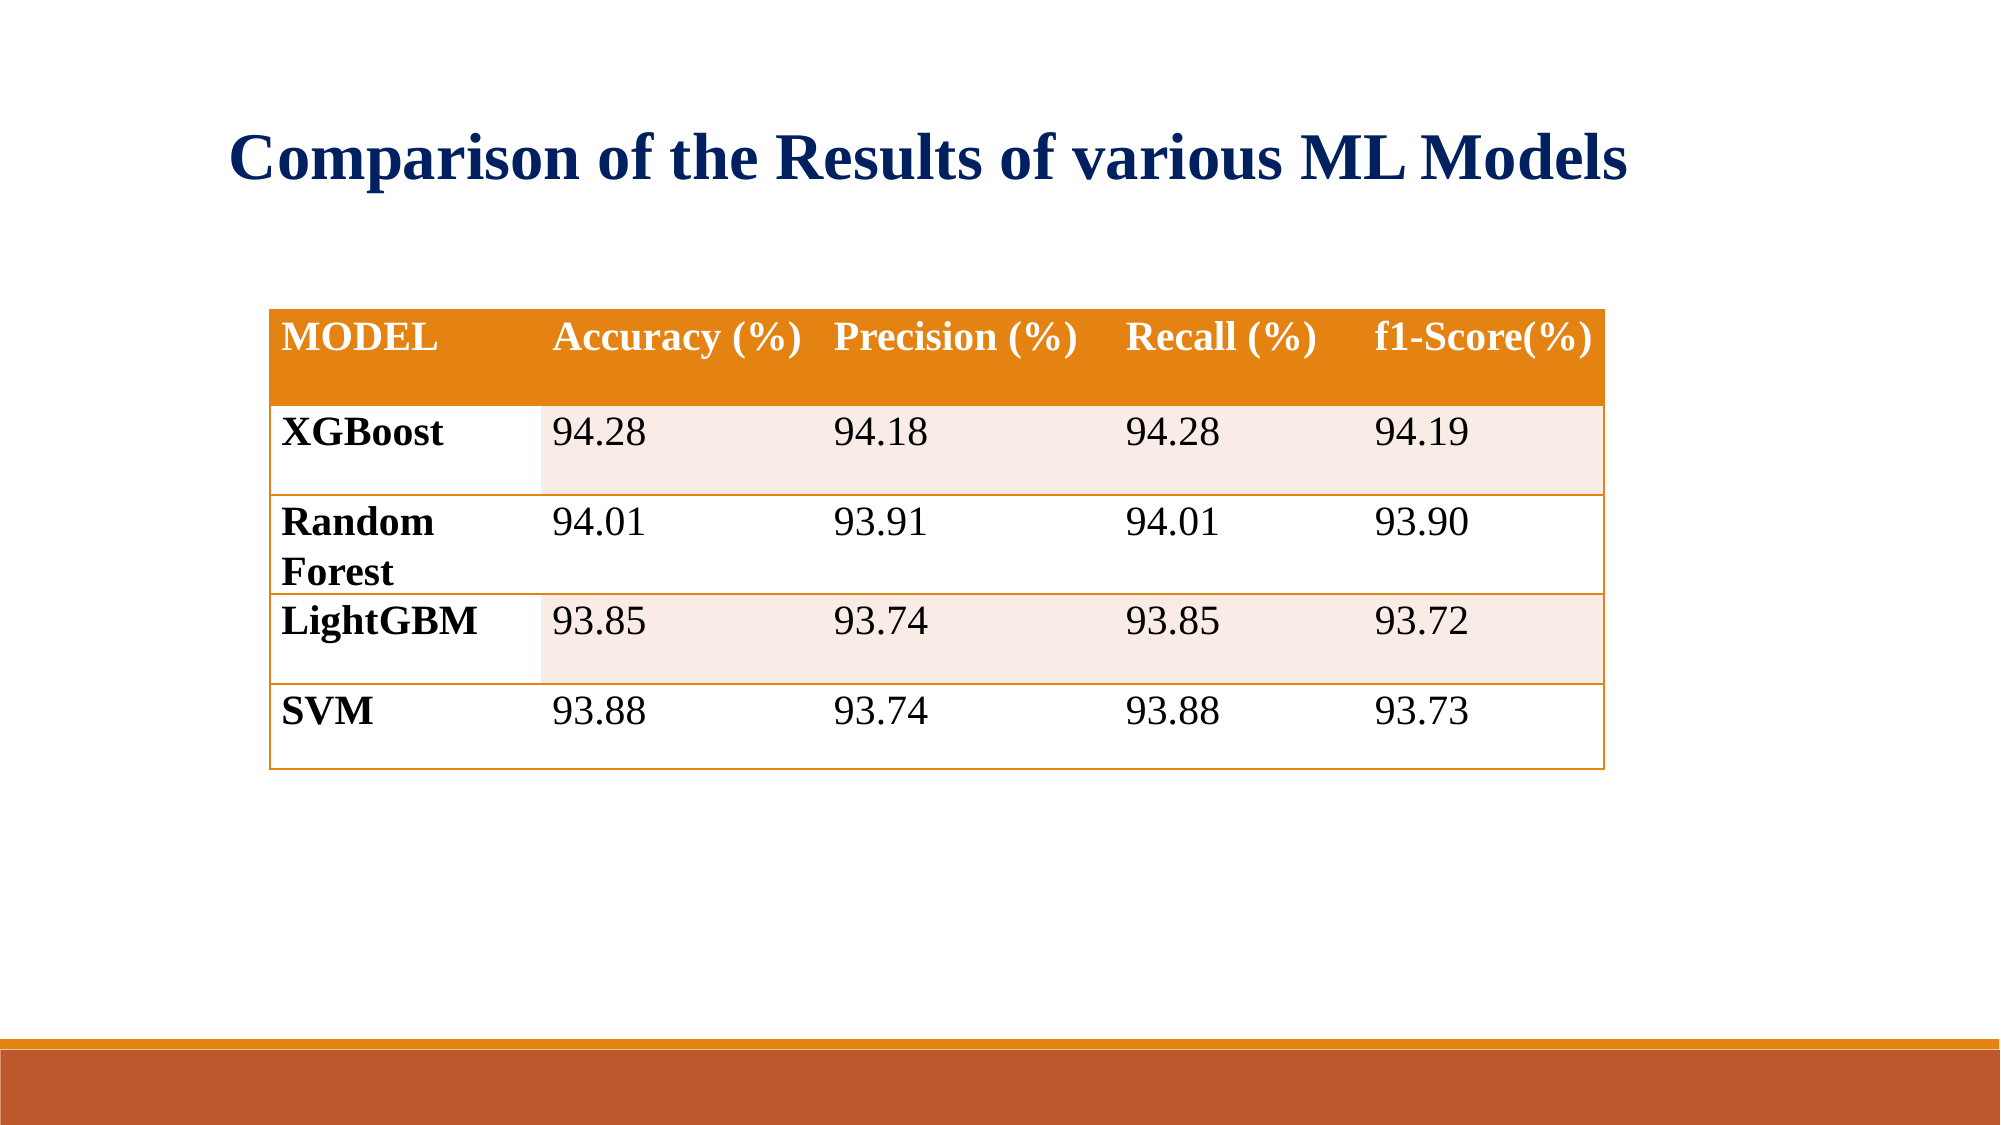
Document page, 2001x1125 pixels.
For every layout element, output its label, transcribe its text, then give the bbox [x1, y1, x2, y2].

table_cell 94.01 [1115, 496, 1364, 593]
table_cell 93.74 [823, 685, 1115, 768]
table_header MODEL [271, 311, 541, 404]
table_cell 93.73 [1364, 685, 1603, 768]
table_cell 93.85 [1115, 595, 1364, 683]
table_cell 93.91 [823, 496, 1115, 593]
table_cell Random Forest [271, 496, 541, 593]
table_cell 93.74 [823, 595, 1115, 683]
table_cell 94.28 [541, 406, 823, 494]
table_cell 93.72 [1364, 595, 1603, 683]
table_cell 93.90 [1364, 496, 1603, 593]
table_cell 94.18 [823, 406, 1115, 494]
table_cell 93.88 [1115, 685, 1364, 768]
table_cell LightGBM [271, 595, 541, 683]
text_box Comparison of the Results of various ML Models [214, 105, 1840, 200]
table_cell XGBoost [271, 406, 541, 494]
table_cell 94.19 [1364, 406, 1603, 494]
table_cell 93.88 [541, 685, 823, 768]
table_header f1-Score(%) [1364, 311, 1603, 404]
table_cell 94.28 [1115, 406, 1364, 494]
table_header Accuracy (%) [541, 311, 823, 404]
table_header Recall (%) [1115, 311, 1364, 404]
table_cell SVM [271, 685, 541, 768]
table_header Precision (%) [823, 311, 1115, 404]
table_cell 94.01 [541, 496, 823, 593]
table_cell 93.85 [541, 595, 823, 683]
